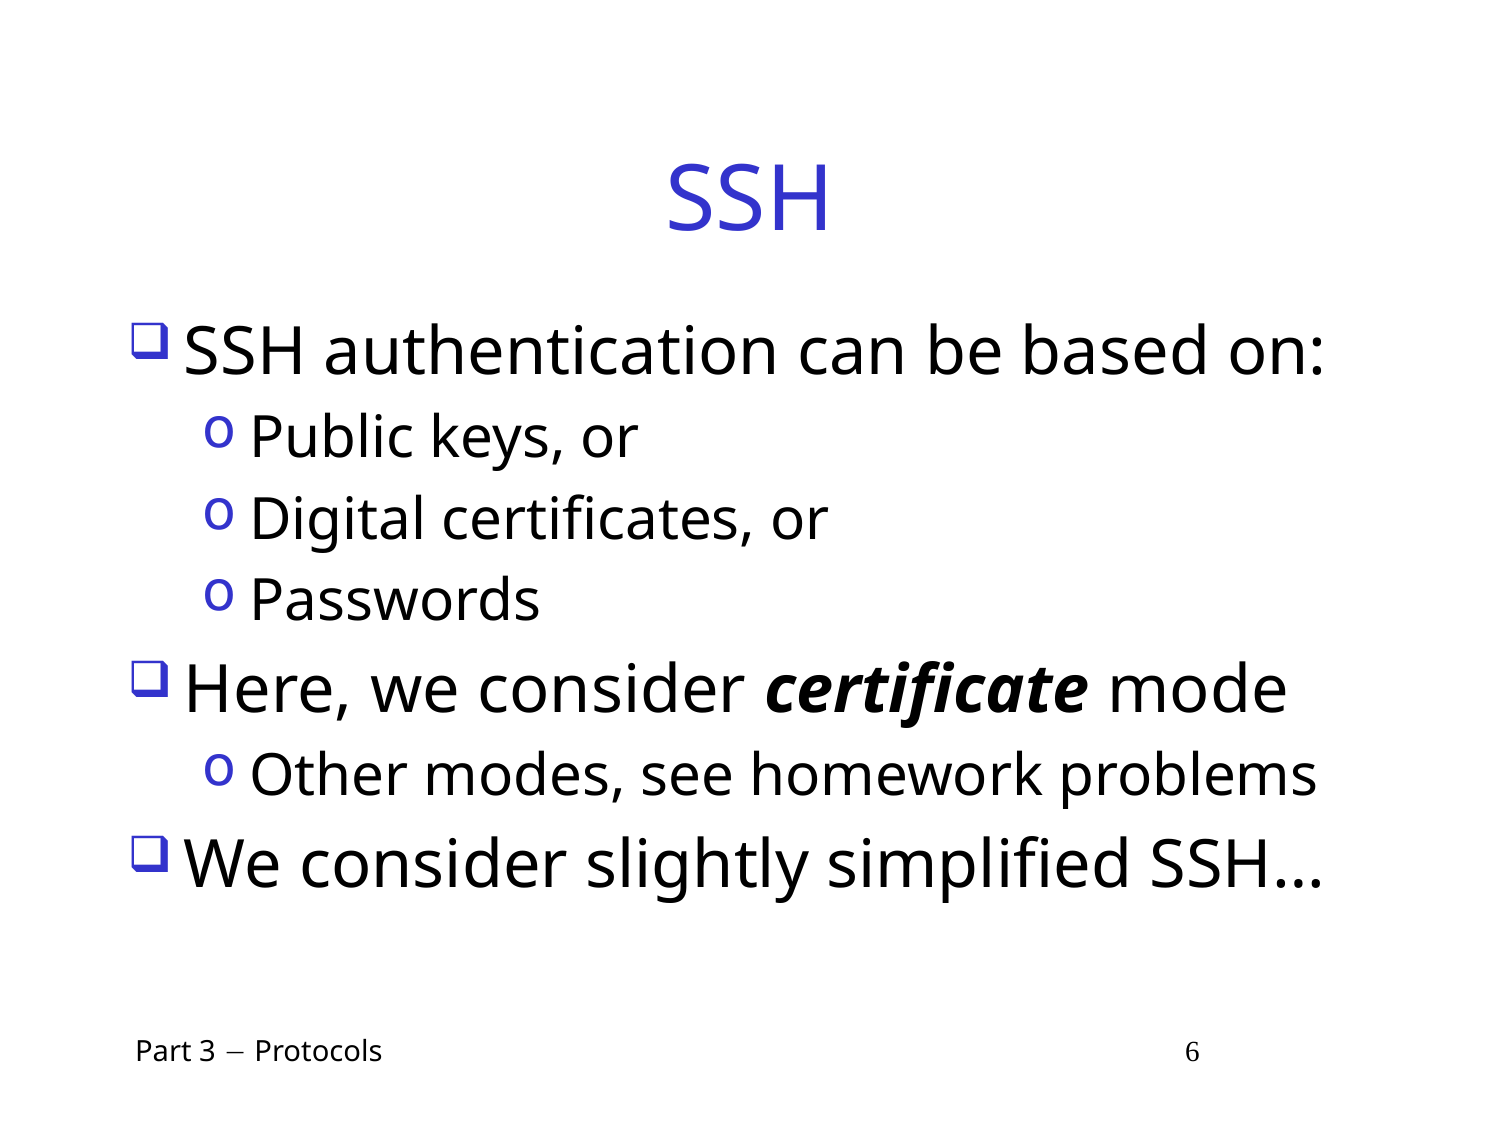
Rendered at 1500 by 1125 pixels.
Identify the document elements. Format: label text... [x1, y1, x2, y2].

footer Part 3  Protocols 6 [112, 1024, 1401, 1101]
title SSH [112, 99, 1388, 288]
list SSH authentication can be based on: Public keys, or Digital certificates, or Passwords Here, we consider certificate mode Other modes, see homework problems We consider slightly simplified SSH… [112, 299, 1388, 976]
